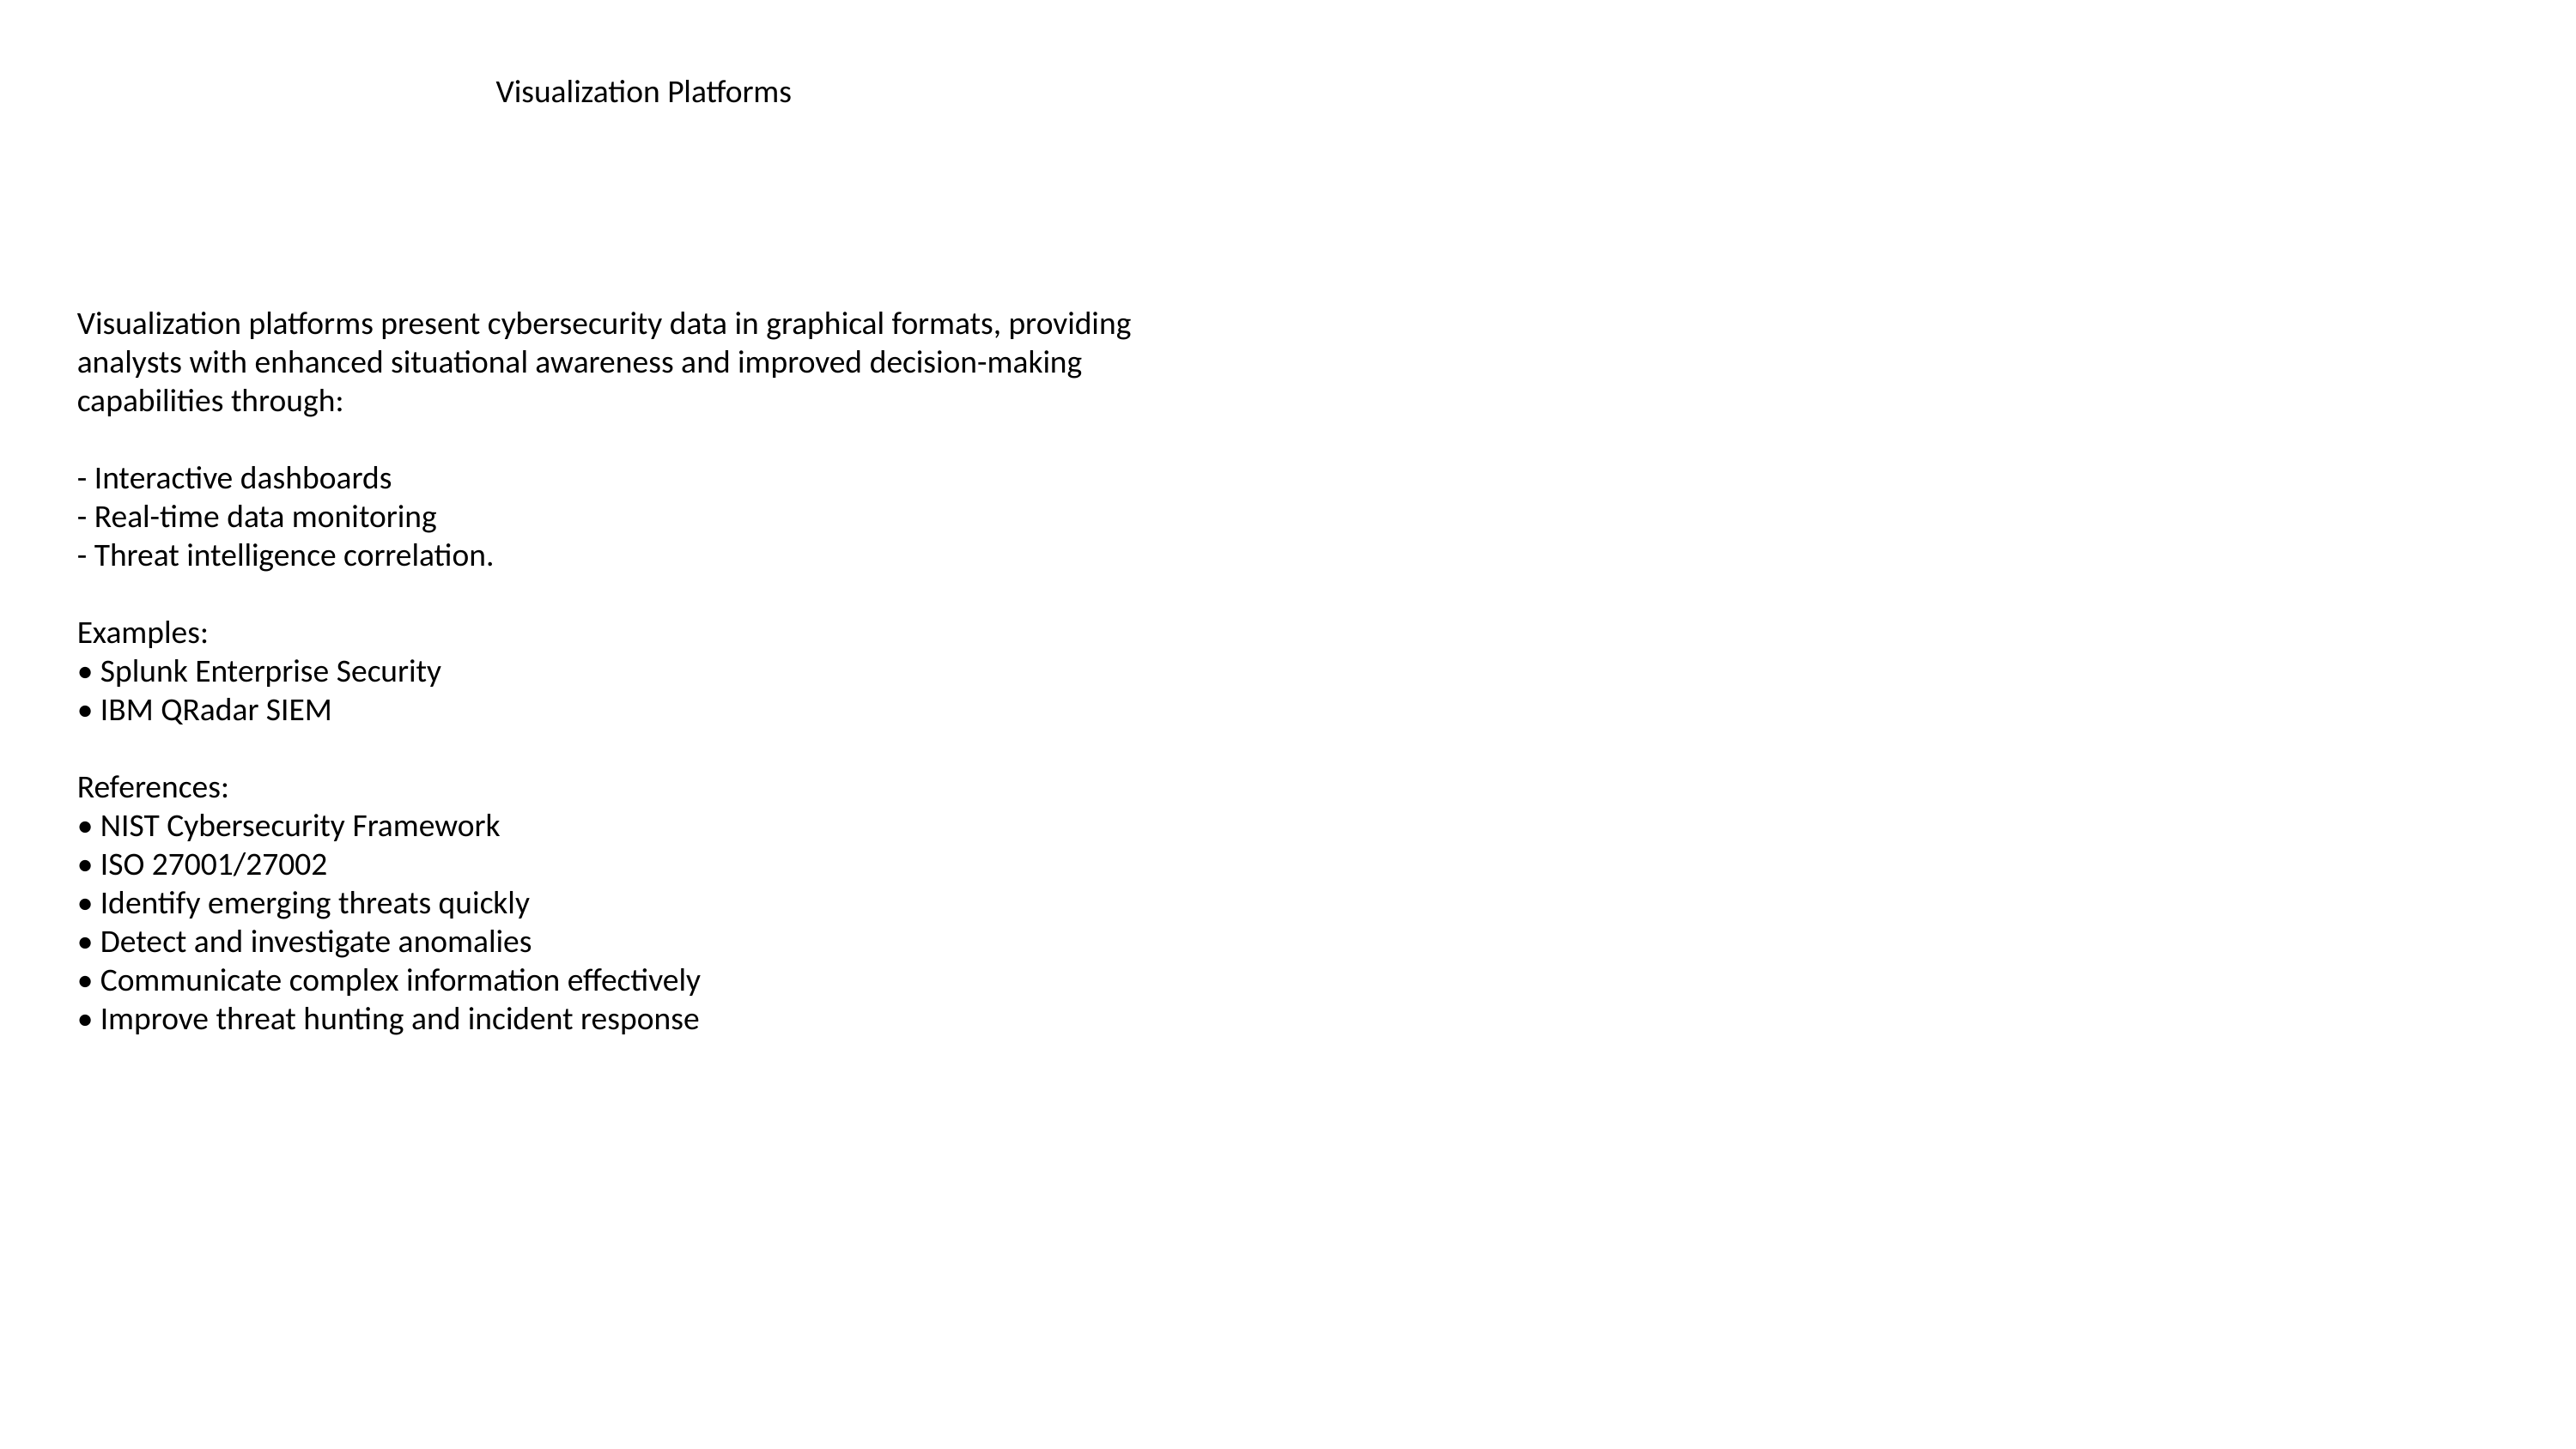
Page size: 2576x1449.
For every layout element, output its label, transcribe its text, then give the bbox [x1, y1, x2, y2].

text_box Visualization Platforms [483, 64, 805, 116]
text_box Visualization platforms present cybersecurity data in graphical formats, providing analysts with enhanced situational awareness and improved decision-making capabilities through: - Interactive dashboards - Real-time data monitoring - Threat intelligence correlation. Examples: • Splunk Enterprise Security • IBM QRadar SIEM References: • NIST Cybersecurity Framework • ISO 27001/27002 • Identify emerging threats quickly • Detect and investigate anomalies • Communicate complex information effectively • Improve threat hunting and incident response [64, 257, 1224, 1043]
